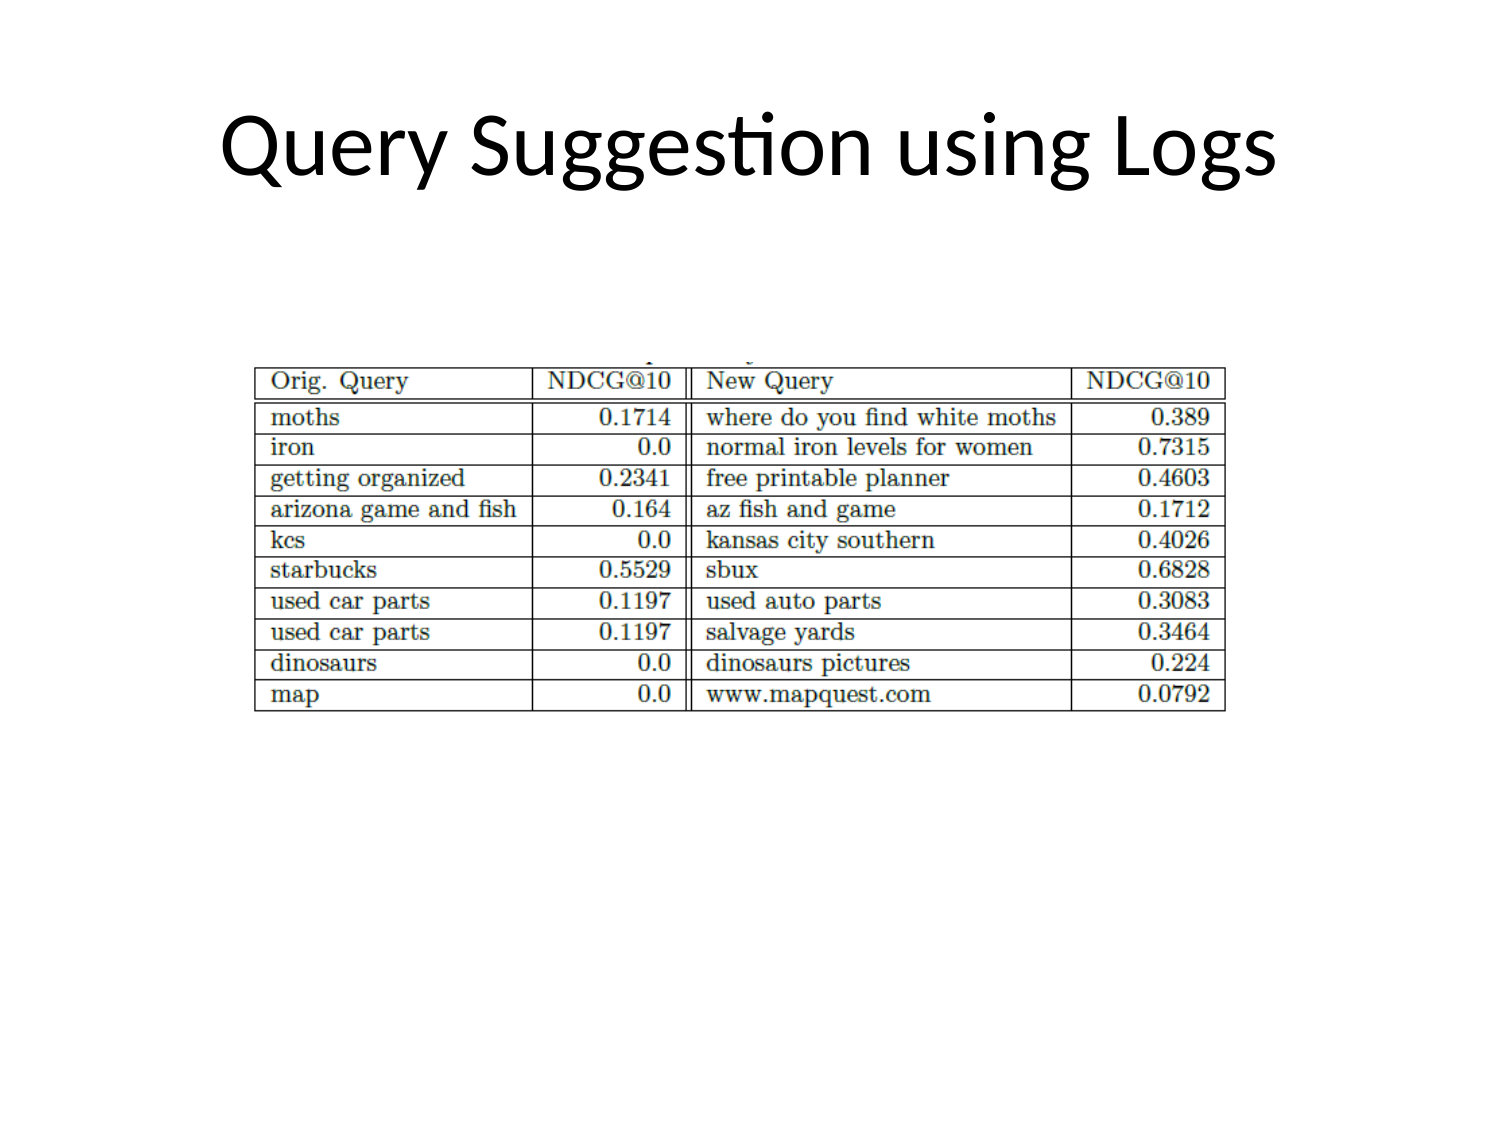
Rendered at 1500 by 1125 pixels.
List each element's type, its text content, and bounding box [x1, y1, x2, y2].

picture [249, 362, 1230, 717]
title Query Suggestion using Logs [75, 45, 1425, 233]
